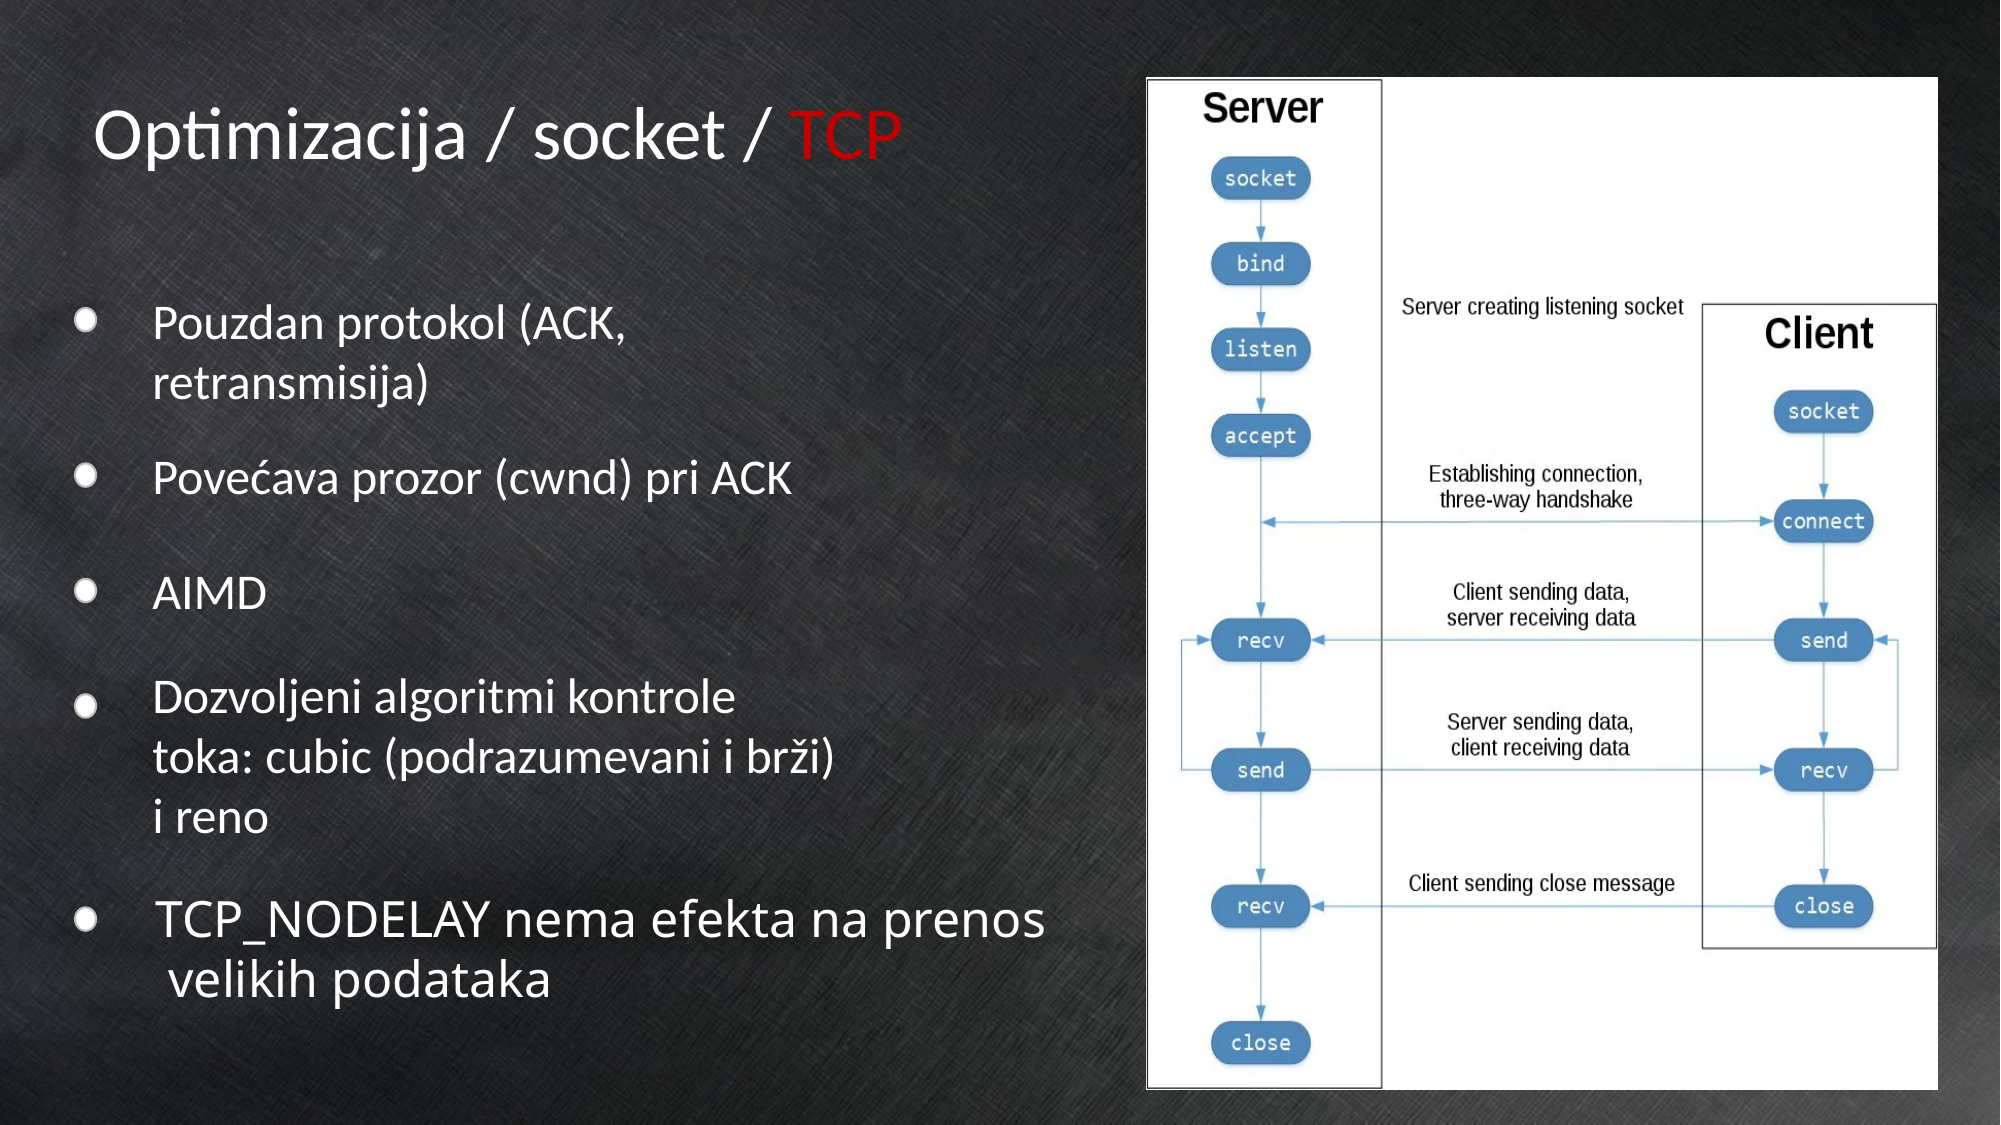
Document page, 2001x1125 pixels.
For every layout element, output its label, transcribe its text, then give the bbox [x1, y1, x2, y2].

text_box [73, 462, 98, 488]
text_box AIMD [137, 552, 860, 628]
picture [0, 0, 2000, 1125]
text_box TCP_NODELAY nema efekta na prenos velikih podataka [140, 879, 1062, 1015]
text_box [73, 577, 98, 604]
text_box Povećava prozor (cwnd) pri ACK [137, 437, 860, 512]
text_box Dozvoljeni algoritmi kontrole toka: cubic (podrazumevani i brži) i reno [137, 656, 860, 851]
text_box [73, 693, 98, 719]
text_box Optimizacija / socket / TCP [79, 77, 918, 183]
text_box [73, 306, 98, 333]
text_box Pouzdan protokol (ACK, retransmisija) [137, 281, 860, 417]
text_box [73, 906, 98, 932]
